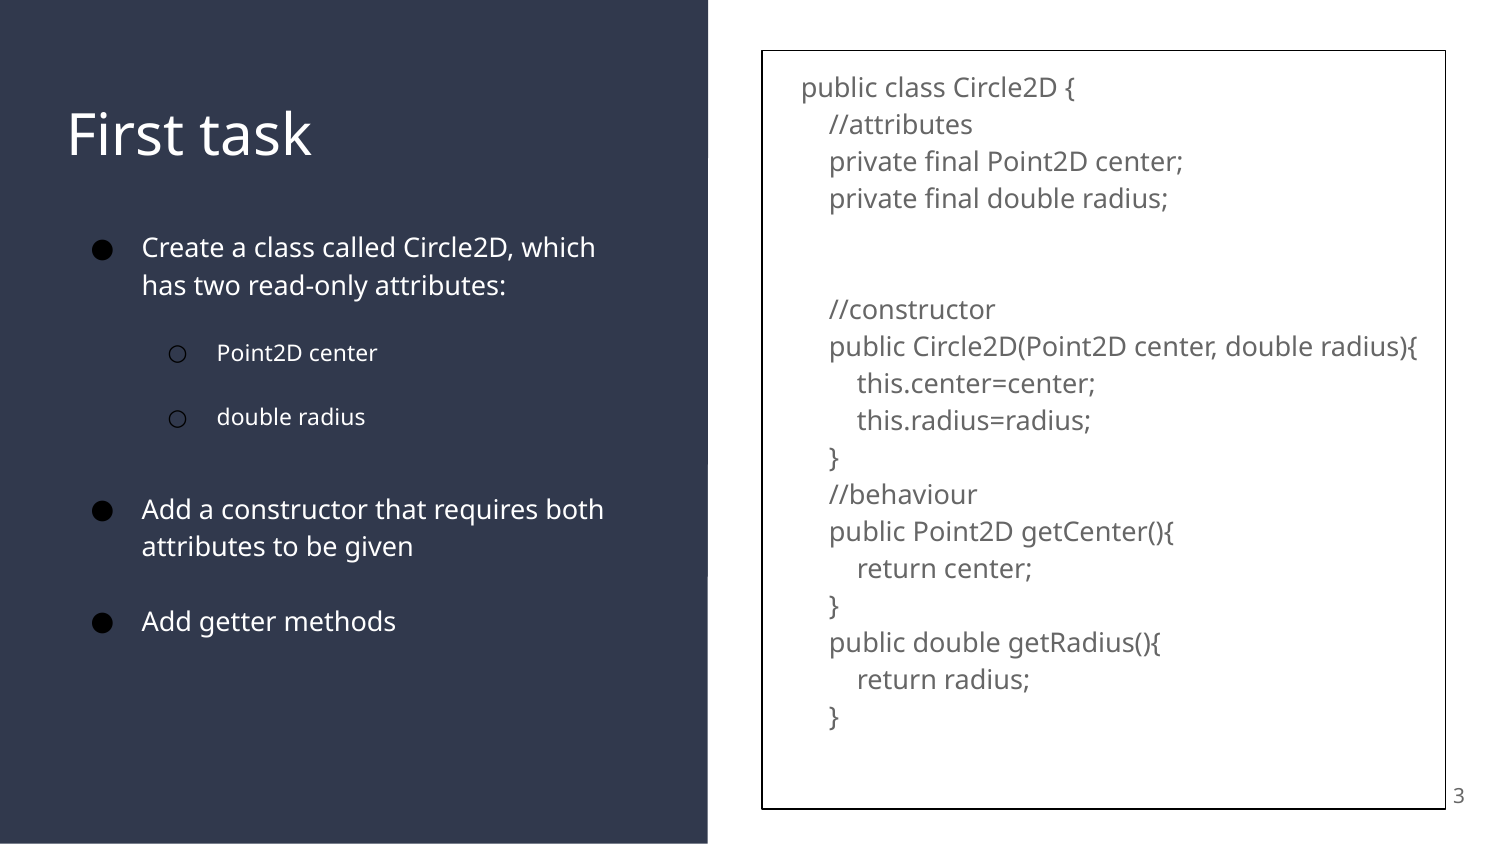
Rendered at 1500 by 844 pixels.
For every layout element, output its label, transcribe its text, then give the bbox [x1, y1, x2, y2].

list Create a class called Circle2D, which has two read-only attributes: Point2D center double radius Add a constructor that requires both attributes to be given Add getter methods [51, 211, 660, 654]
title First task [51, 82, 660, 187]
text_box [725, 0, 1470, 66]
list public class Circle2D { //attributes private final Point2D center; private final double radius; //constructor public Circle2D(Point2D center, double radius){ this.center=center; this.radius=radius; } //behaviour public Point2D getCenter(){ return center; } public double getRadius(){ return radius; } [761, 50, 1446, 810]
slide_number 3 [1389, 764, 1480, 830]
